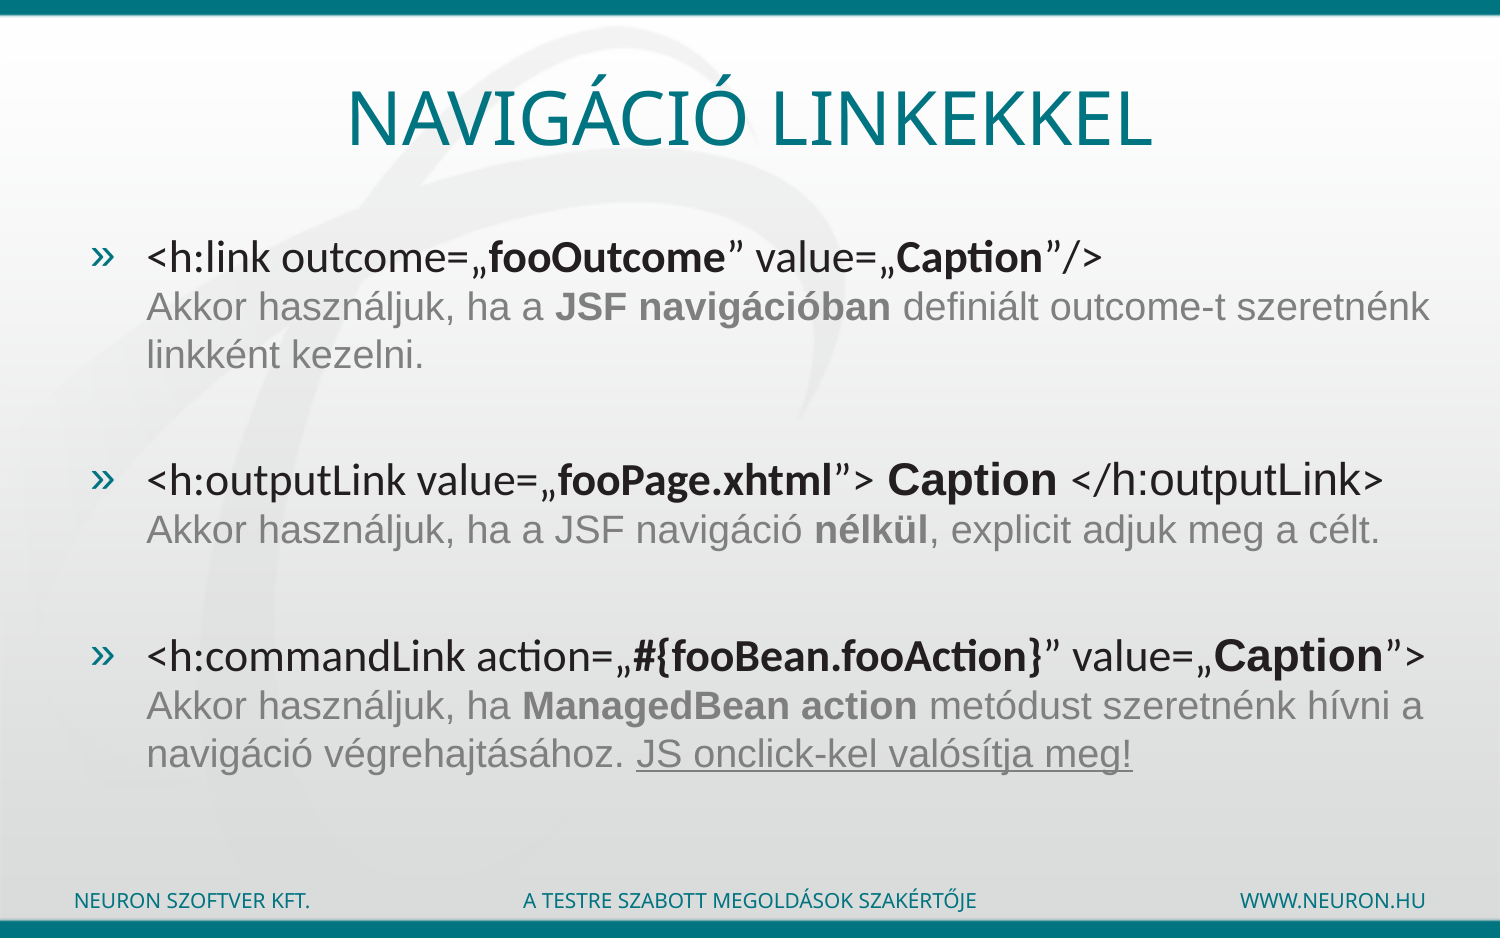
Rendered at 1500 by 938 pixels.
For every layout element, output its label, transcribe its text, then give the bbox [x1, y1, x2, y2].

title Navigáció Linkekkel [75, 37, 1425, 194]
picture [0, 0, 1500, 938]
list <h:link outcome=„fooOutcome” value=„Caption”/> Akkor használjuk, ha a JSF navigációban definiált outcome-t szeretnénk linkként kezelni. <h:outputLink value=„fooPage.xhtml”> Caption </h:outputLink> Akkor használjuk, ha a JSF navigáció nélkül, explicit adjuk meg a célt. <h:commandLink action=„#{fooBean.fooAction}” value=„Caption”> Akkor használjuk, ha ManagedBean action metódust szeretnénk hívni a navigáció végrehajtásához. JS onclick-kel valósítja meg! [75, 218, 1478, 838]
